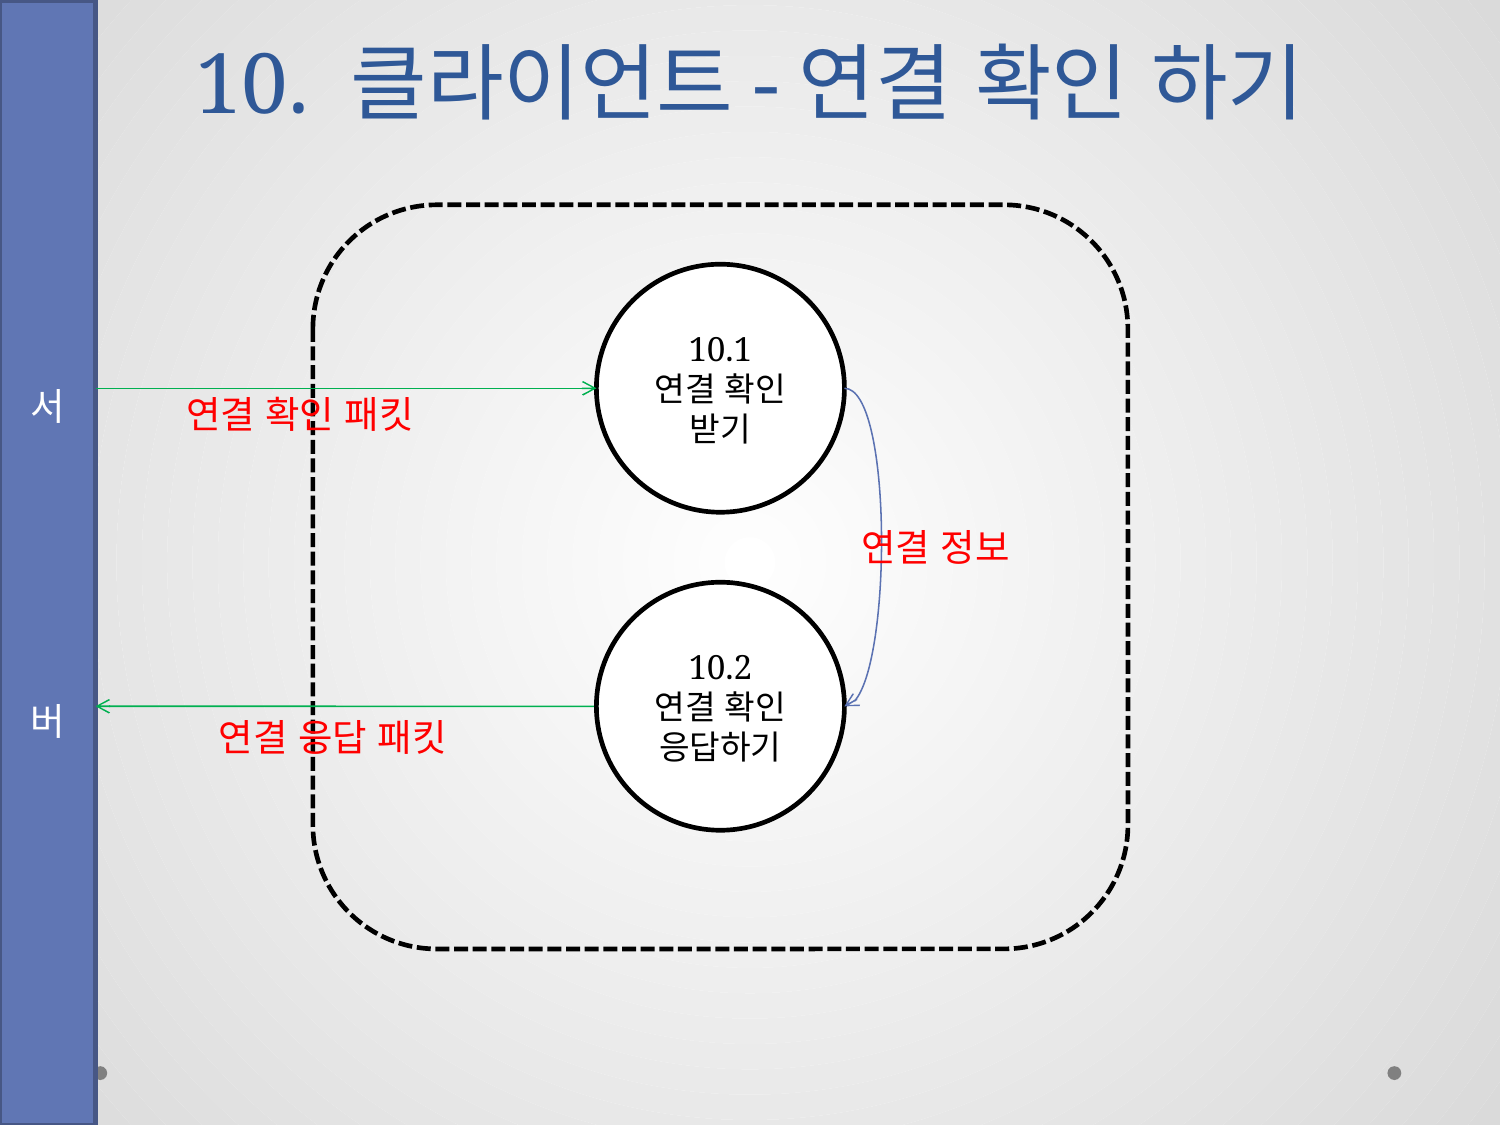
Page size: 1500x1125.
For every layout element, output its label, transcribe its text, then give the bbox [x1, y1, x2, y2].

text_box 연결 정보 [852, 516, 1071, 576]
text_box 연결 확인 패킷 [171, 396, 455, 444]
text_box 10.2 연결 확인 응답하기 [594, 579, 847, 833]
text_box 연결 응답 패킷 [204, 715, 488, 766]
text_box 연결 확인 패킷 [171, 383, 455, 387]
title 10. 클라이언트-연결 확인 하기 [98, 0, 1425, 138]
text_box 서 버 [0, 0, 98, 1125]
text_box 10.1 연결 확인 받기 [594, 261, 847, 515]
text_box [310, 202, 1131, 952]
